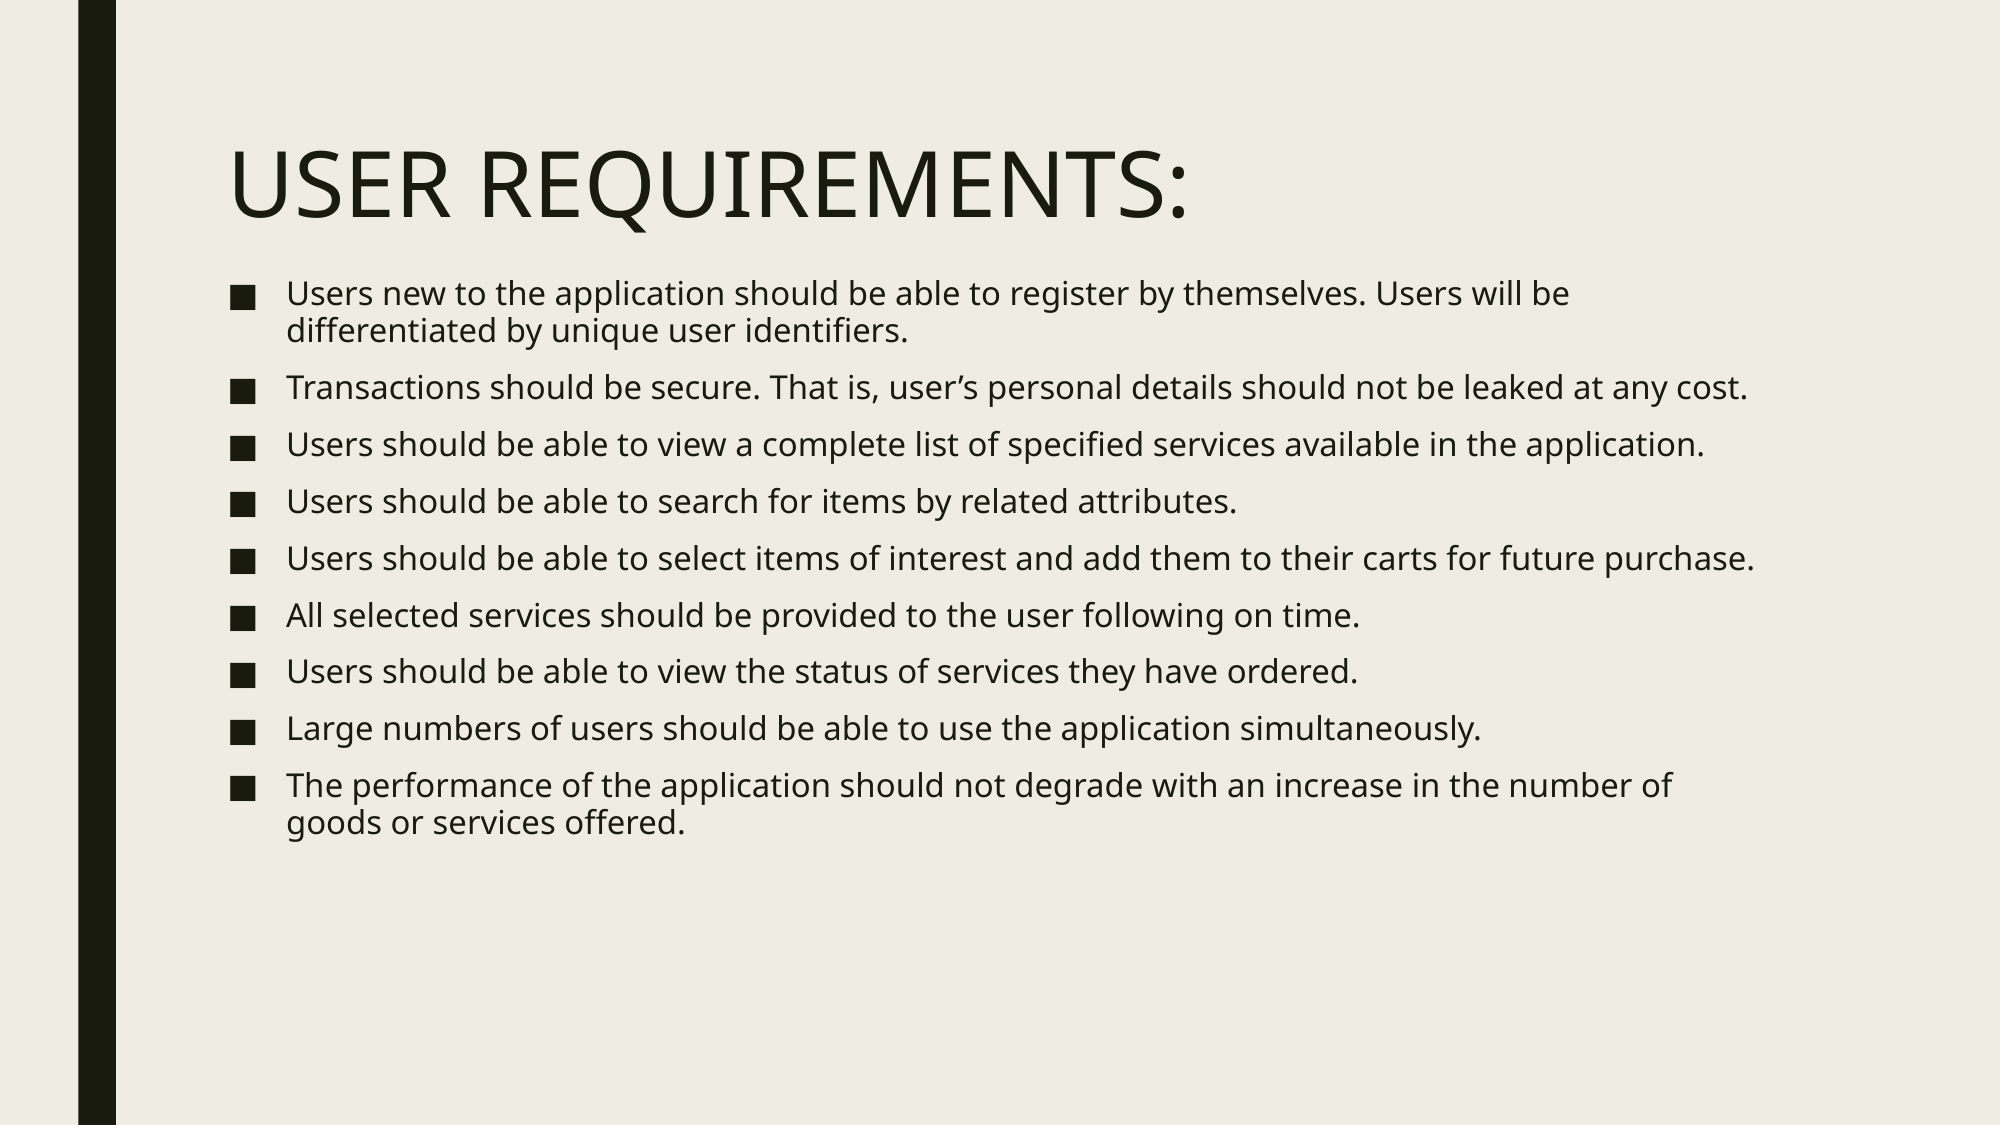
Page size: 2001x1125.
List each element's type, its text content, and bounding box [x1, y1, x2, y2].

title USER REQUIREMENTS: [212, 131, 1788, 268]
list Users new to the application should be able to register by themselves. Users will be differentiated by unique user identifiers. Transactions should be secure. That is, user’s personal details should not be leaked at any cost. Users should be able to view a complete list of specified services available in the application. Users should be able to search for items by related attributes. Users should be able to select items of interest and add them to their carts for future purchase. All selected services should be provided to the user following on time. Users should be able to view the status of services they have ordered. Large numbers of users should be able to use the application simultaneously. The performance of the application should not degrade with an increase in the number of goods or services offered. [212, 268, 1788, 857]
